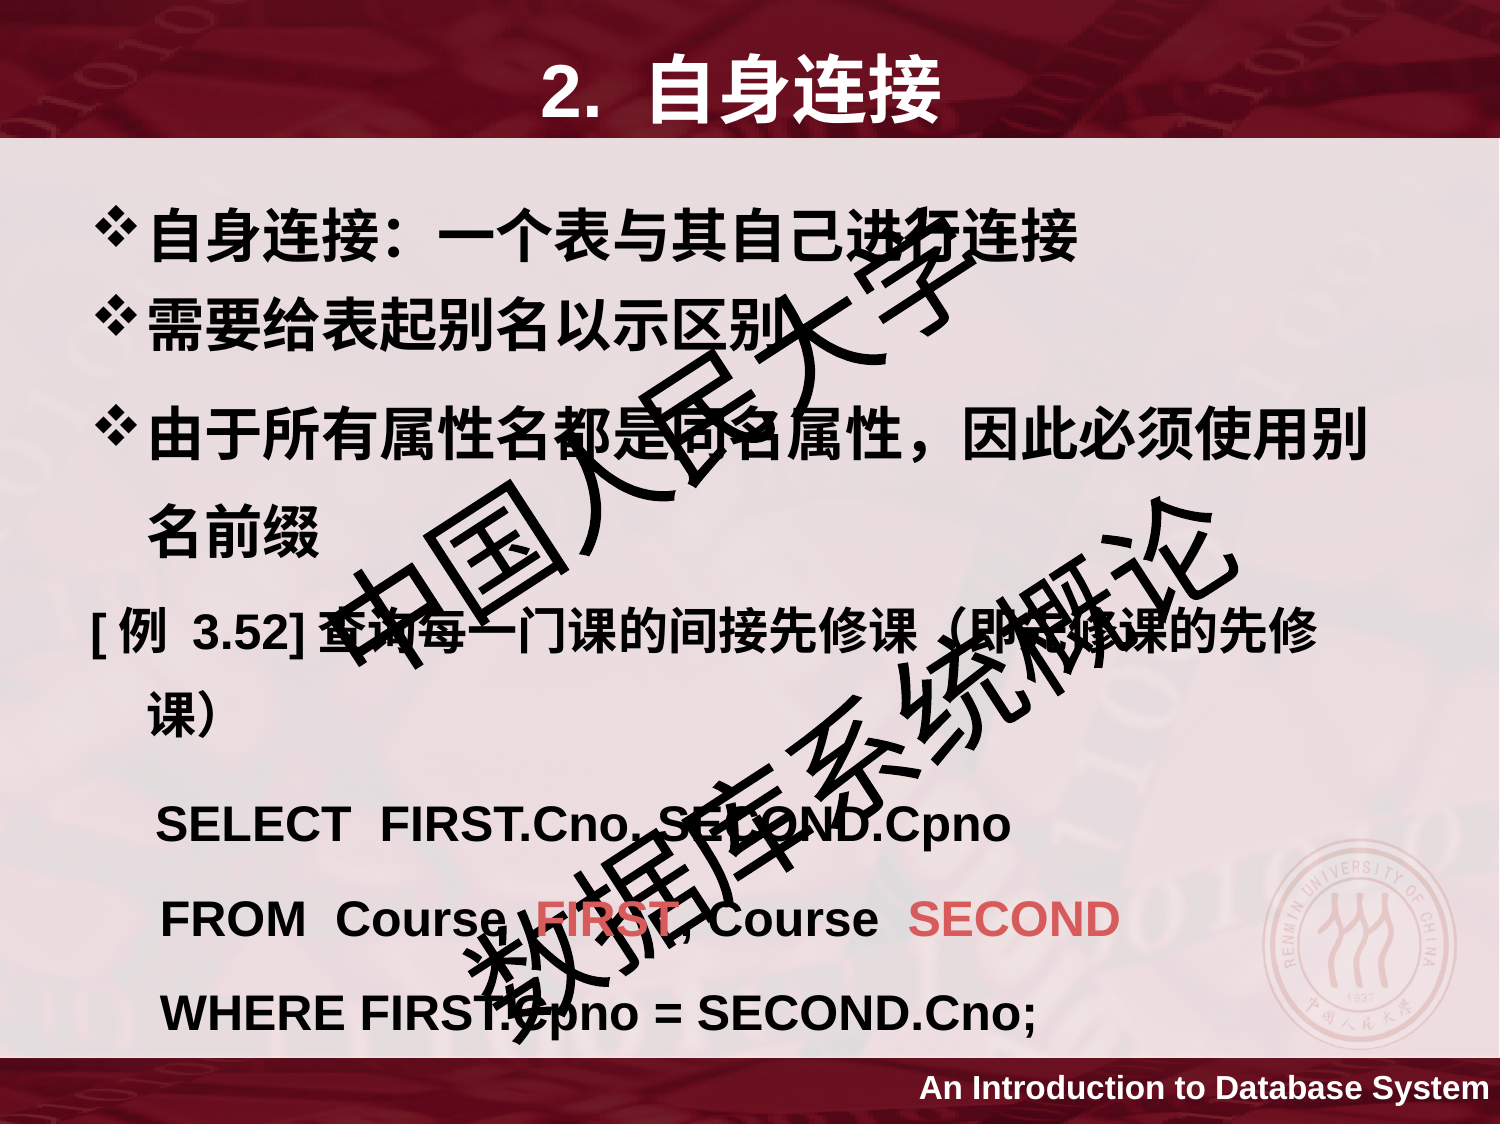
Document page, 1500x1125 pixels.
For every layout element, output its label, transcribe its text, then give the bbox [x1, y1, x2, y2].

list 自身连接：一个表与其自己进行连接 需要给表起别名以示区别 由于所有属性名都是同名属性，因此必须使用别名前缀 [例 3.52]查询每一门课的间接先修课（即先修课的先修课） SELECT FIRST.Cno, SECOND.Cpno FROM Course FIRST, Course SECOND WHERE FIRST.Cpno = SECOND.Cno; [74, 184, 1426, 982]
title 2. 自身连接 [74, 0, 1426, 181]
picture [0, 0, 1500, 1125]
